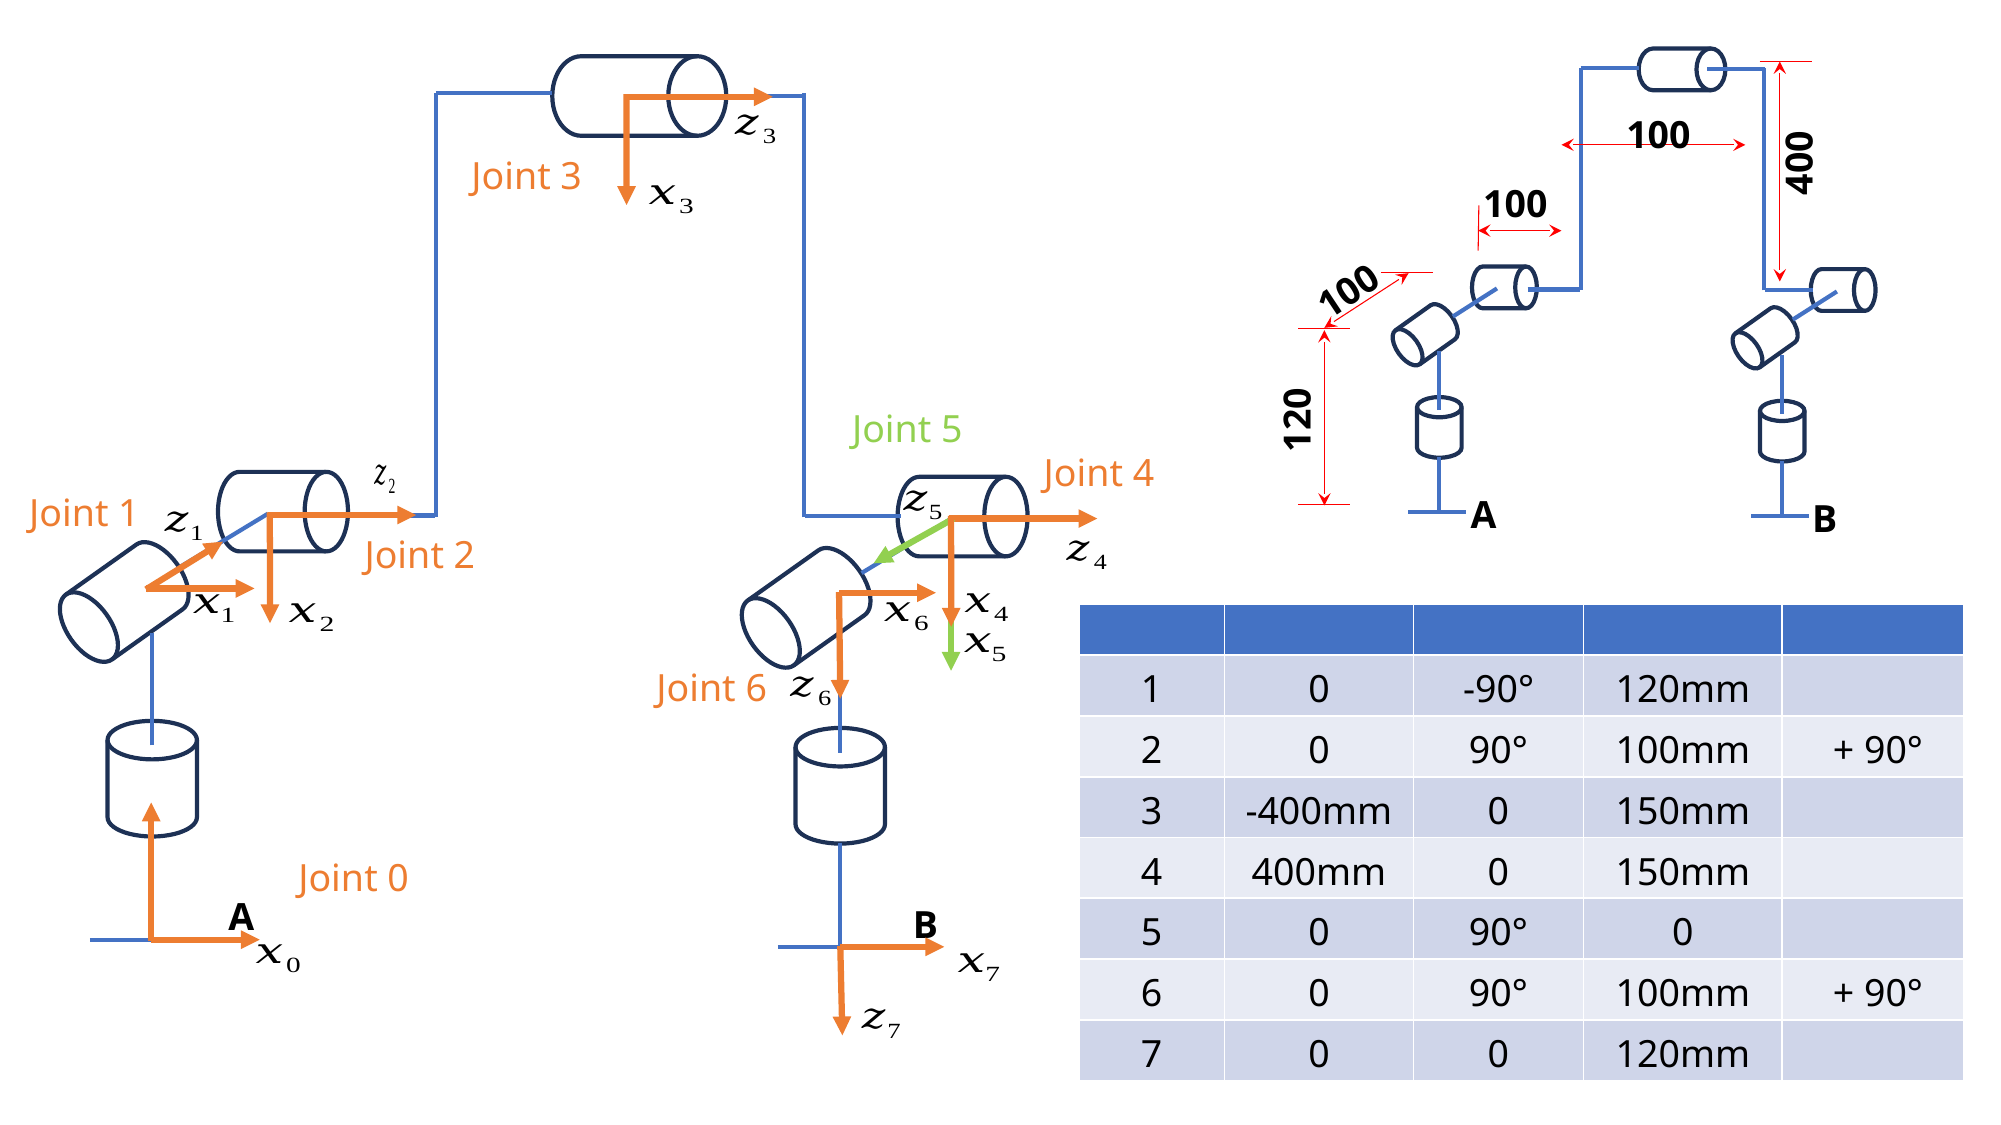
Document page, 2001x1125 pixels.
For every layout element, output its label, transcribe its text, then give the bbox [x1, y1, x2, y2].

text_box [1265, 61, 1820, 506]
text_box Joint 1 [14, 481, 59, 541]
text_box Joint 4 [1028, 441, 1170, 502]
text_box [873, 518, 950, 564]
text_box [145, 541, 223, 588]
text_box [1392, 48, 1876, 537]
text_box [59, 56, 1028, 987]
